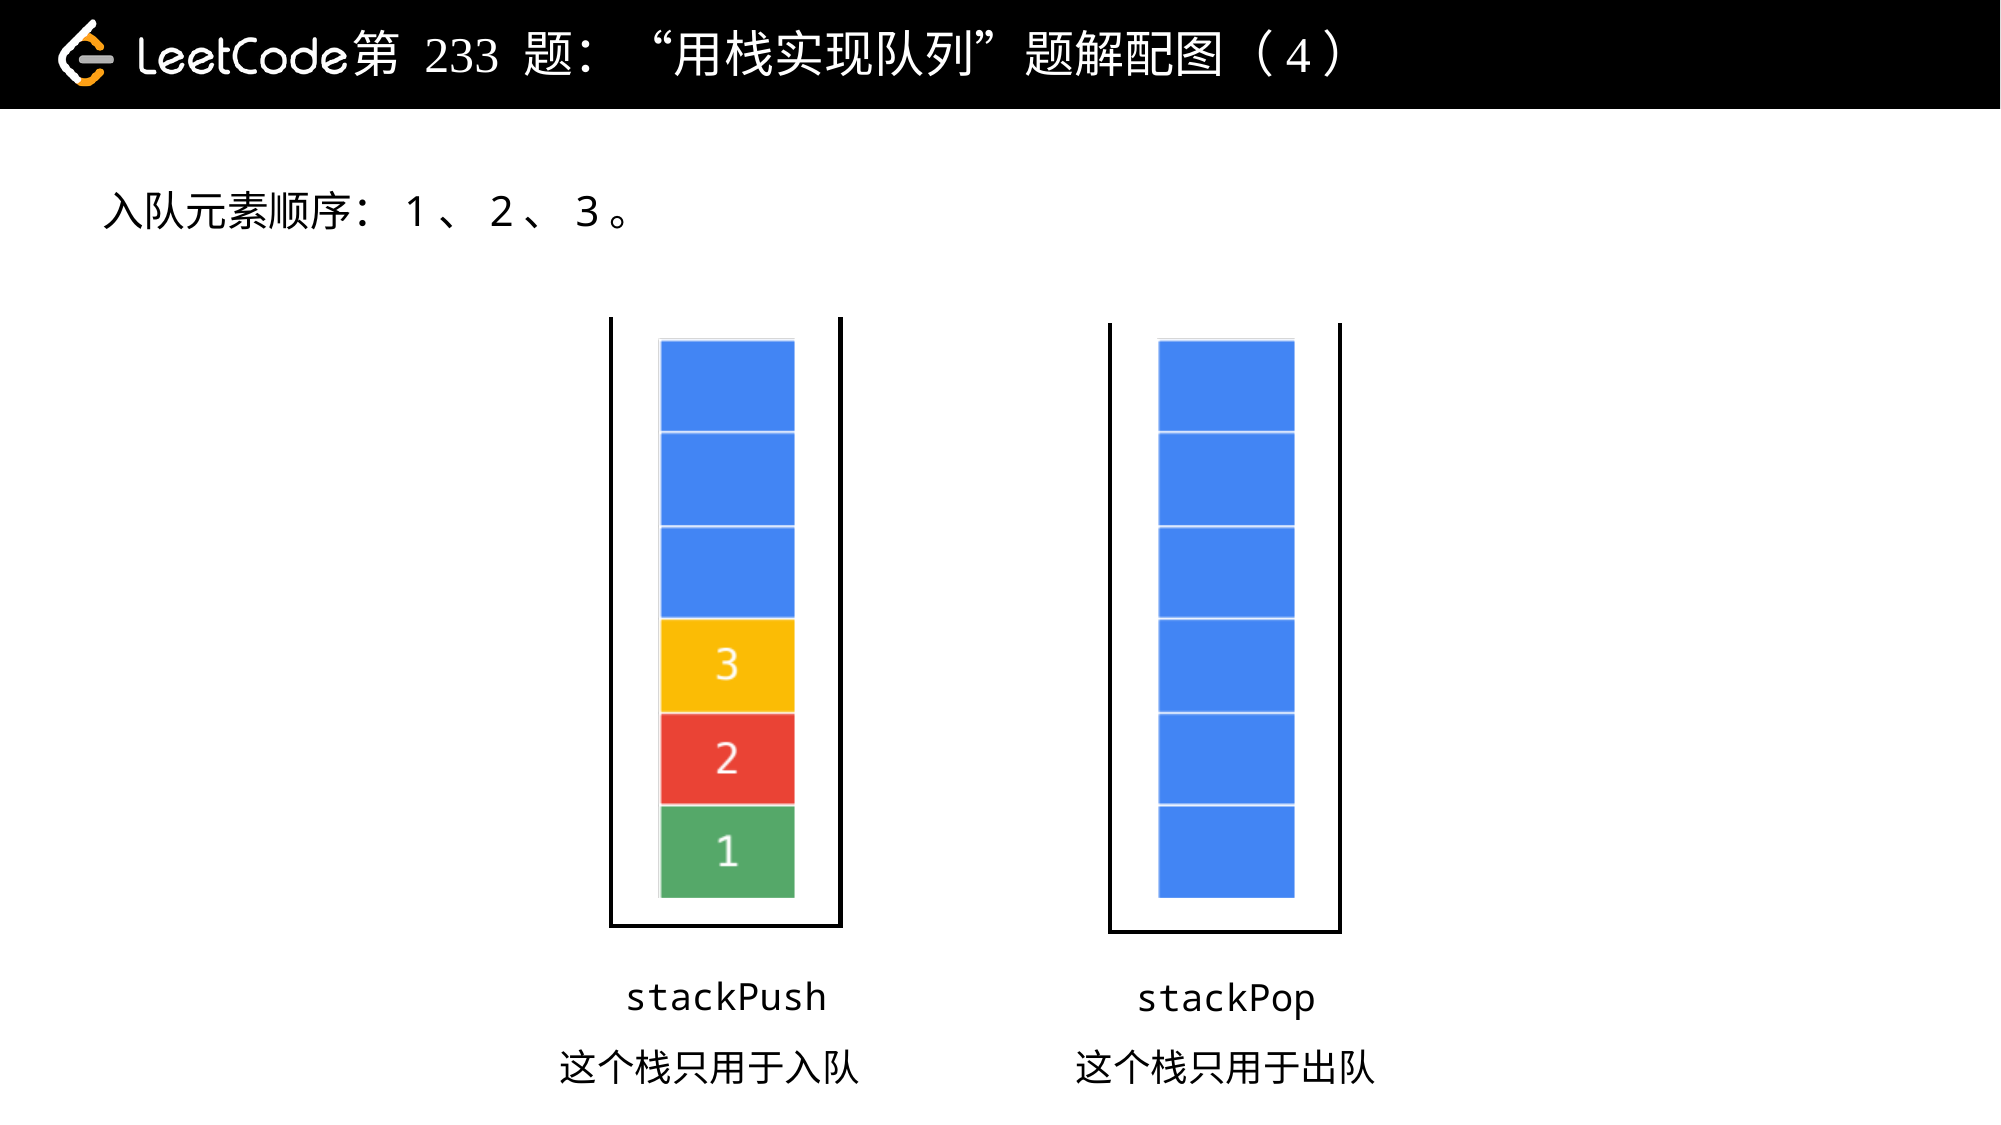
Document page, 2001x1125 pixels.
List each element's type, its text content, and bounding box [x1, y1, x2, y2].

text_box 入队元素顺序：1、2、3。 [87, 177, 667, 243]
text_box 第 233 题：“用栈实现队列”题解配图（4） [336, 14, 1388, 90]
text_box stackPush [609, 965, 843, 1025]
text_box 这个栈只用于出队 [1060, 1036, 1391, 1097]
text_box stackPop [1121, 966, 1331, 1027]
text_box 这个栈只用于入队 [544, 1036, 875, 1097]
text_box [1056, 226, 1375, 932]
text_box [557, 221, 876, 926]
picture [57, 14, 347, 100]
